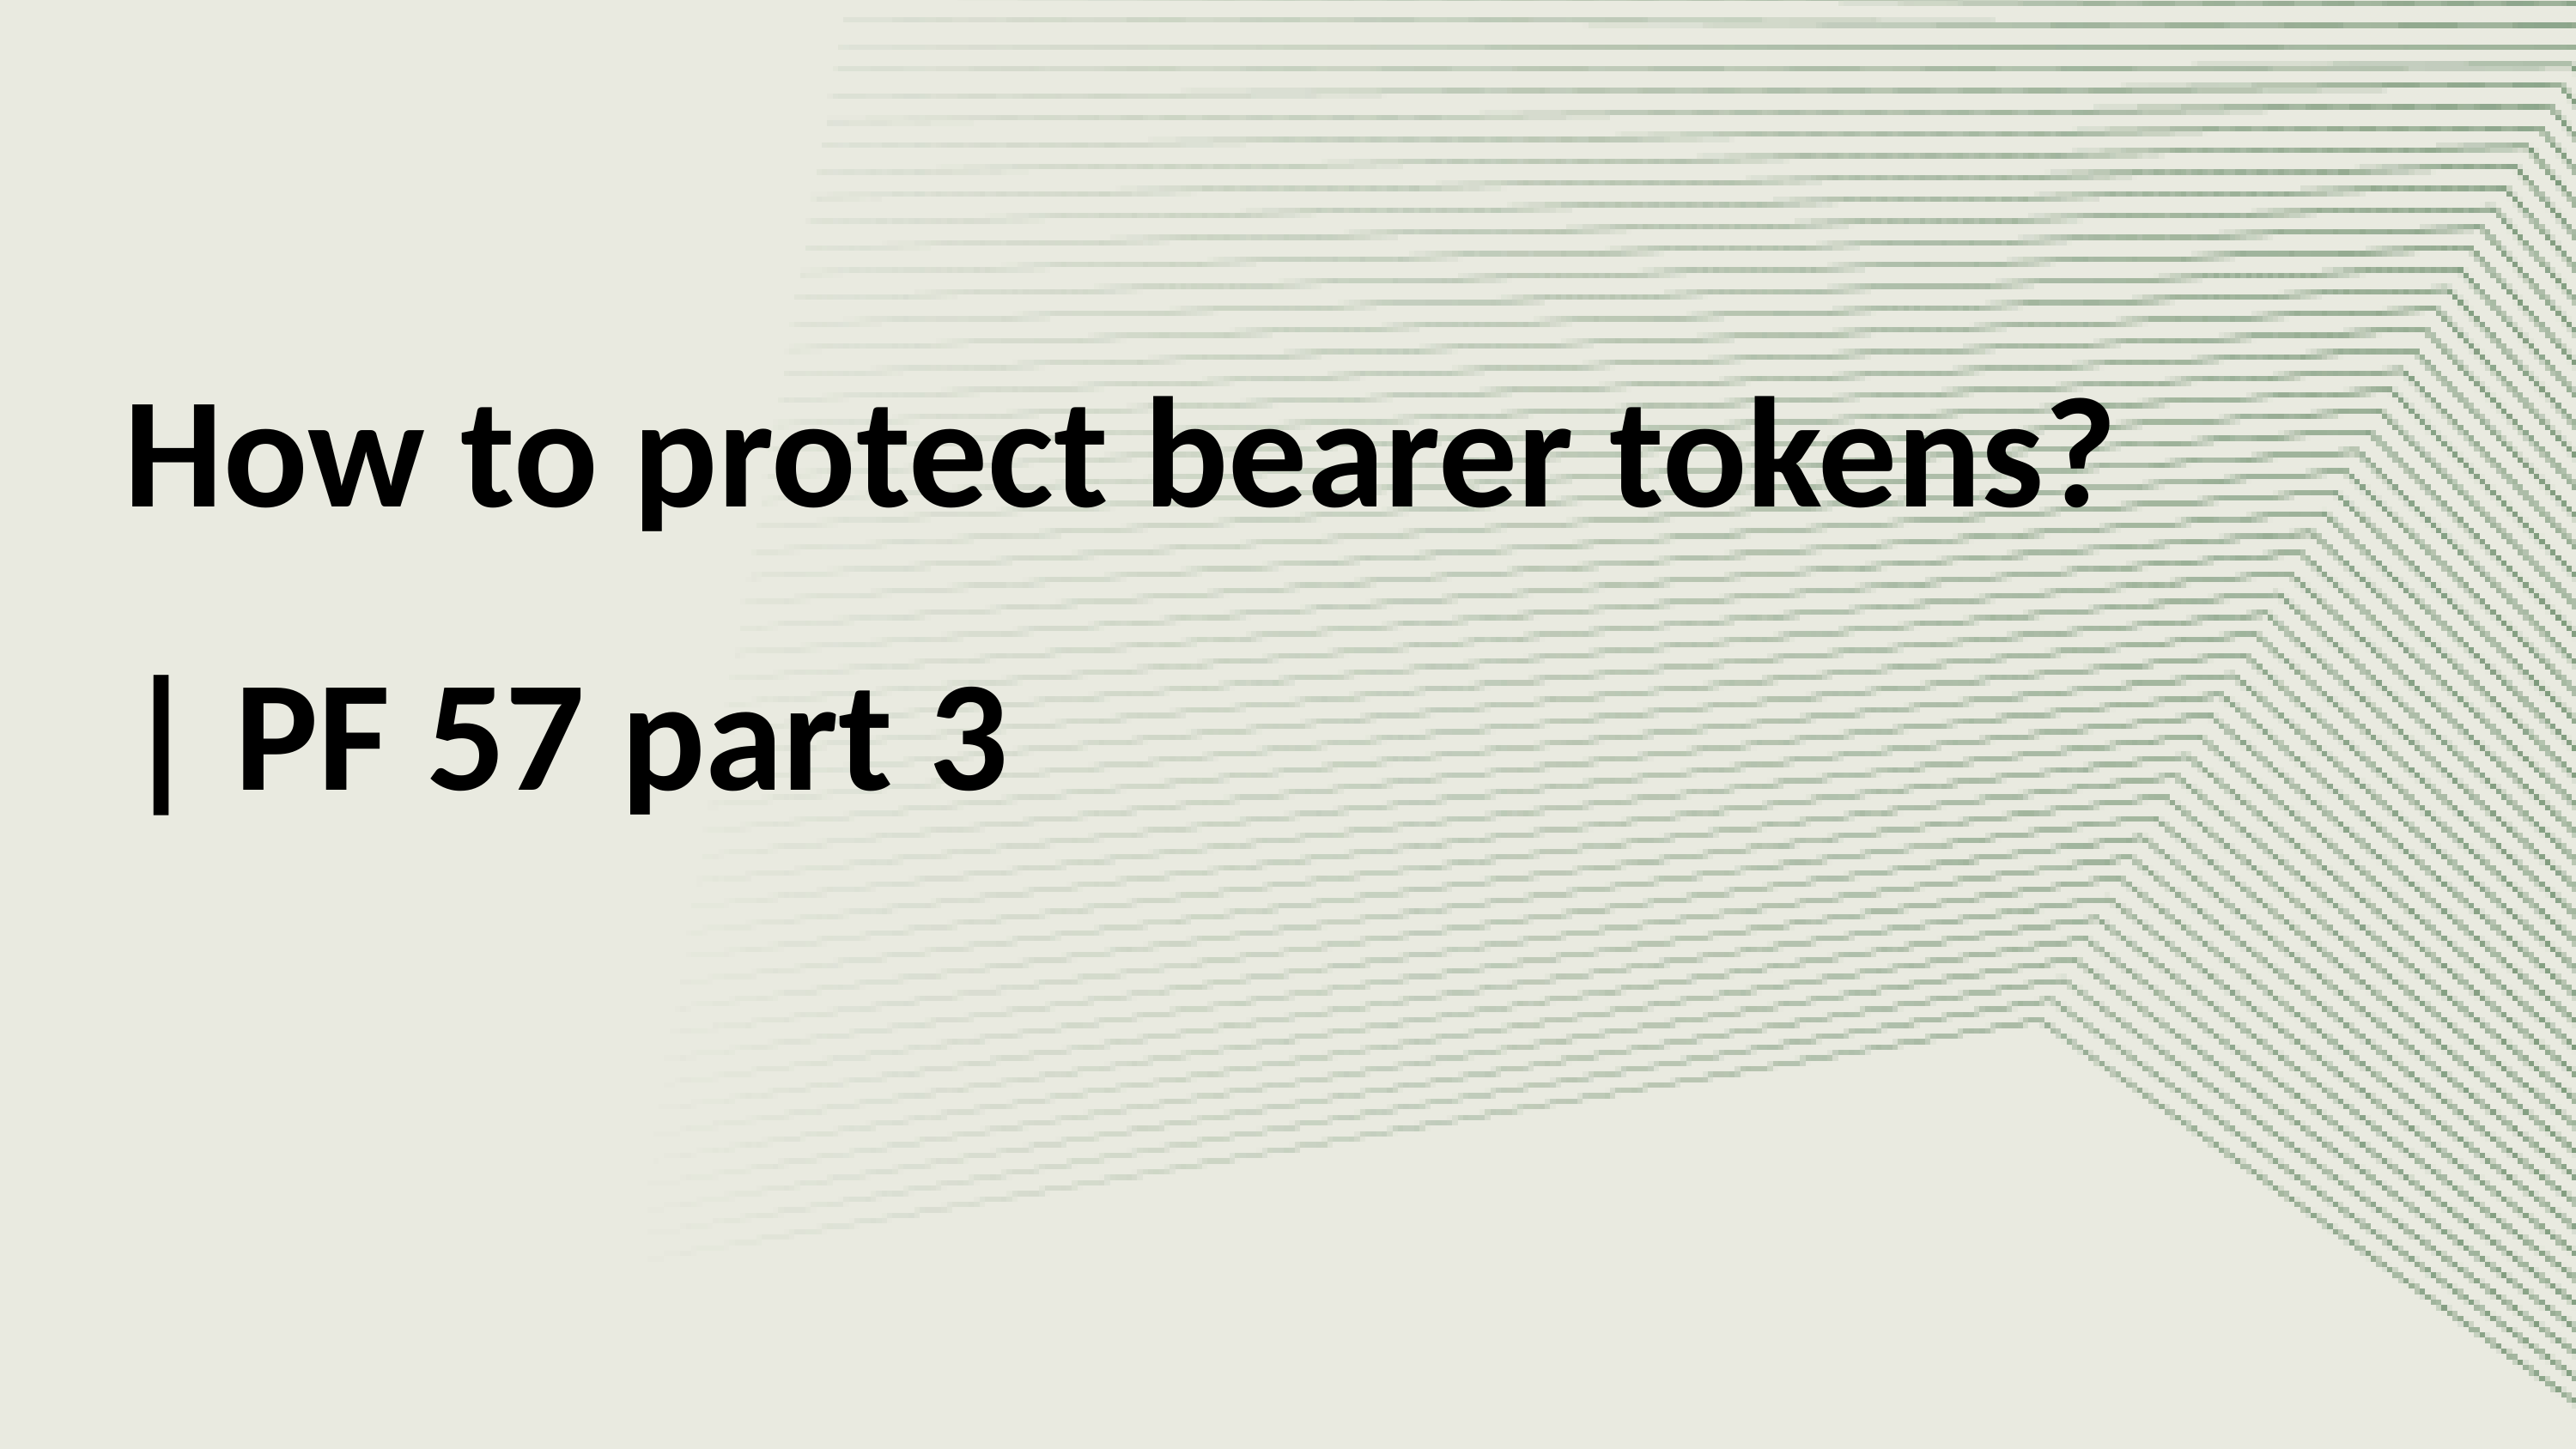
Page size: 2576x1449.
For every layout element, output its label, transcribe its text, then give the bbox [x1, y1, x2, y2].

text_box How to protect bearer tokens? | PF 57 part 3 [124, 255, 2222, 822]
text_box [632, 0, 2576, 1449]
